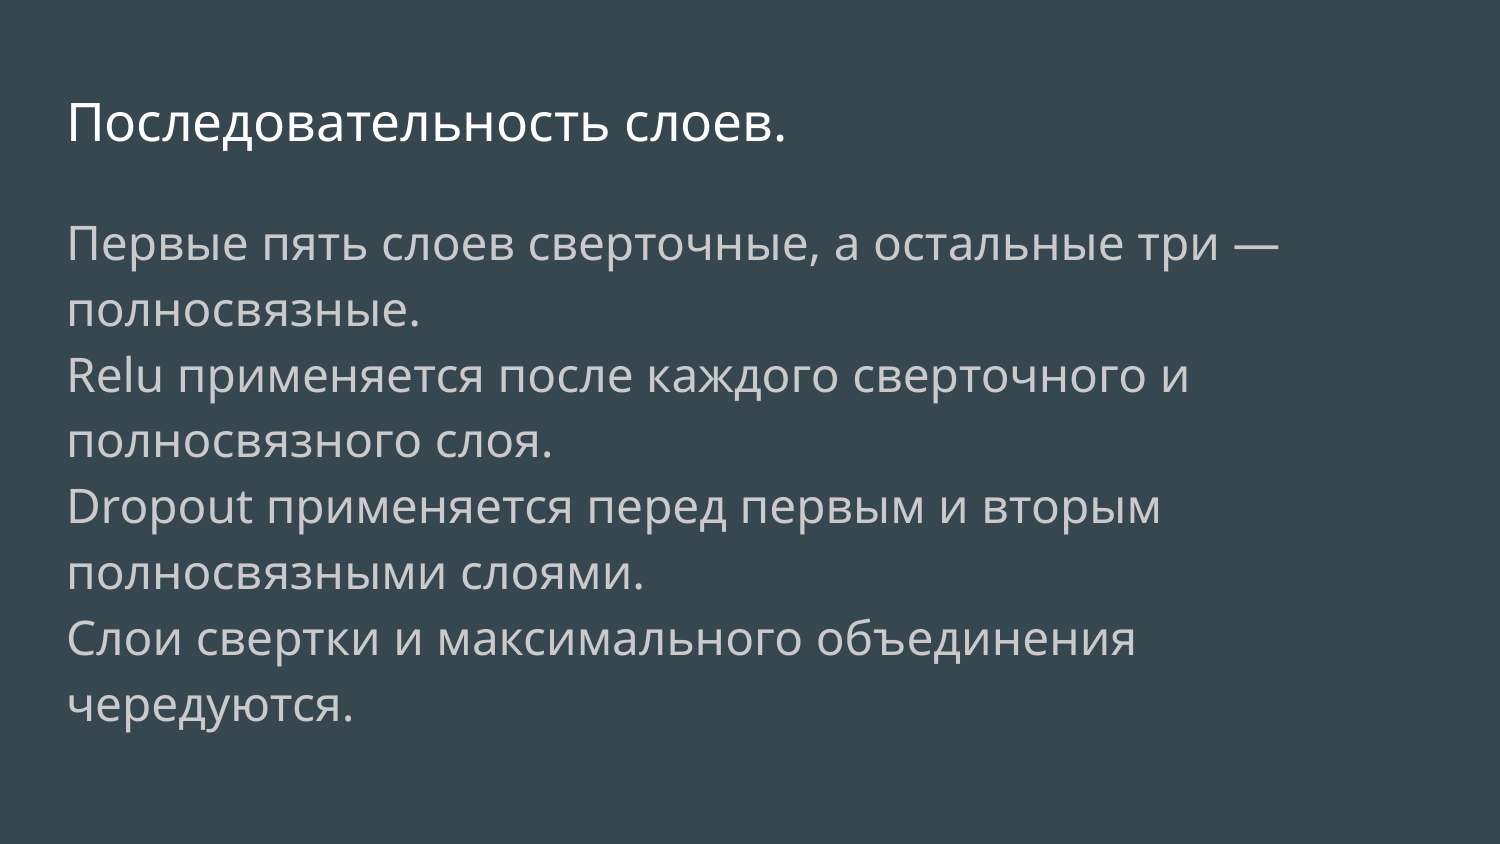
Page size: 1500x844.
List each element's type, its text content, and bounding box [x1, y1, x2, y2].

list Первые пять слоев сверточные, а остальные три — полносвязные. Relu применяется после каждого сверточного и полносвязного слоя. Dropout применяется перед первым и вторым полносвязными слоями. Слои свертки и максимального объединения чередуются. [51, 189, 1449, 750]
title Последовательность слоев. [51, 72, 1449, 167]
